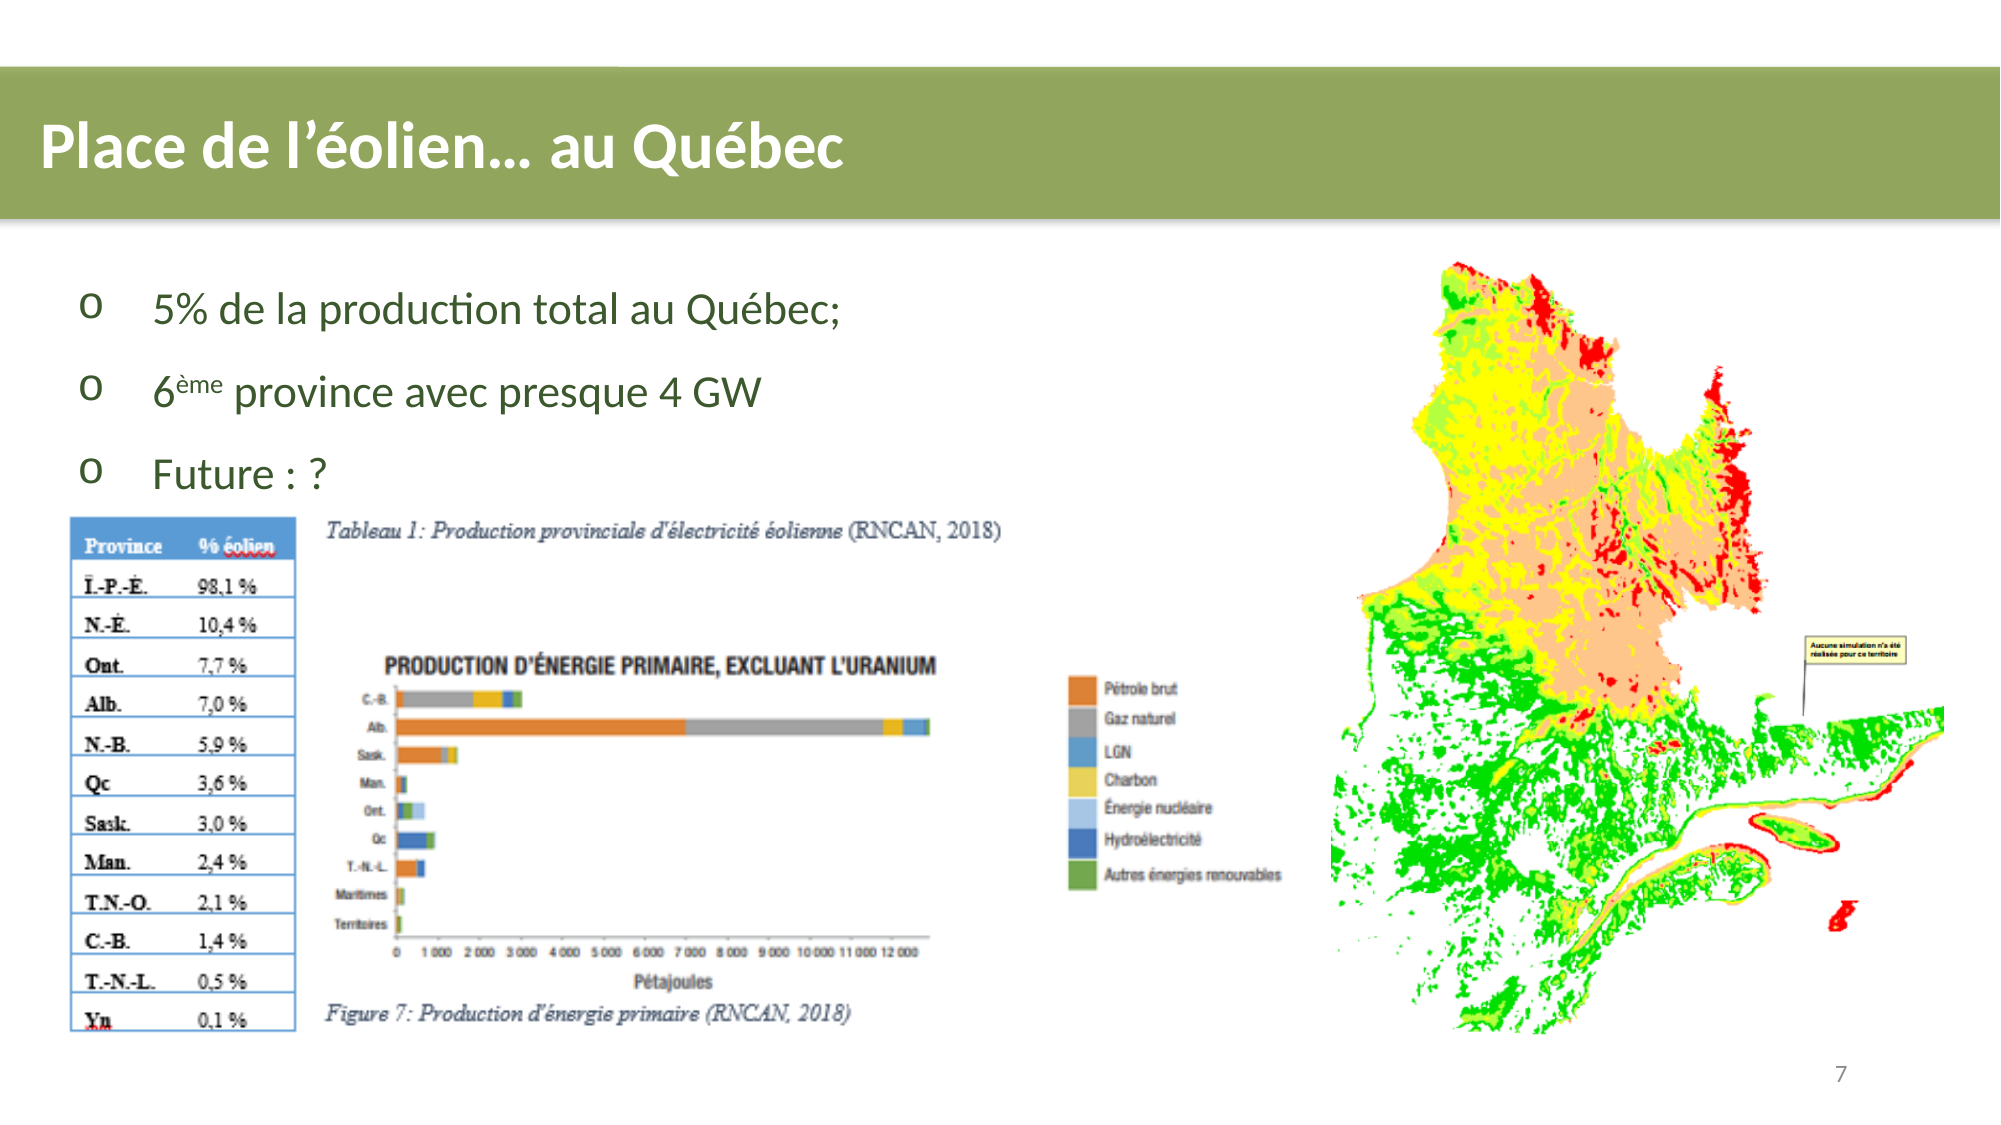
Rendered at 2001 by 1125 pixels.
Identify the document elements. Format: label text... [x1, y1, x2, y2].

picture [62, 509, 1306, 1043]
picture [1331, 253, 1944, 1043]
slide_number 7 [1412, 1043, 1863, 1103]
text_box Place de l’éolien… au Québec [25, 101, 2000, 189]
text_box 5% de la production total au Québec; 6ème province avec presque 4 GW Future : ? [62, 244, 980, 507]
text_box [0, 66, 2000, 219]
